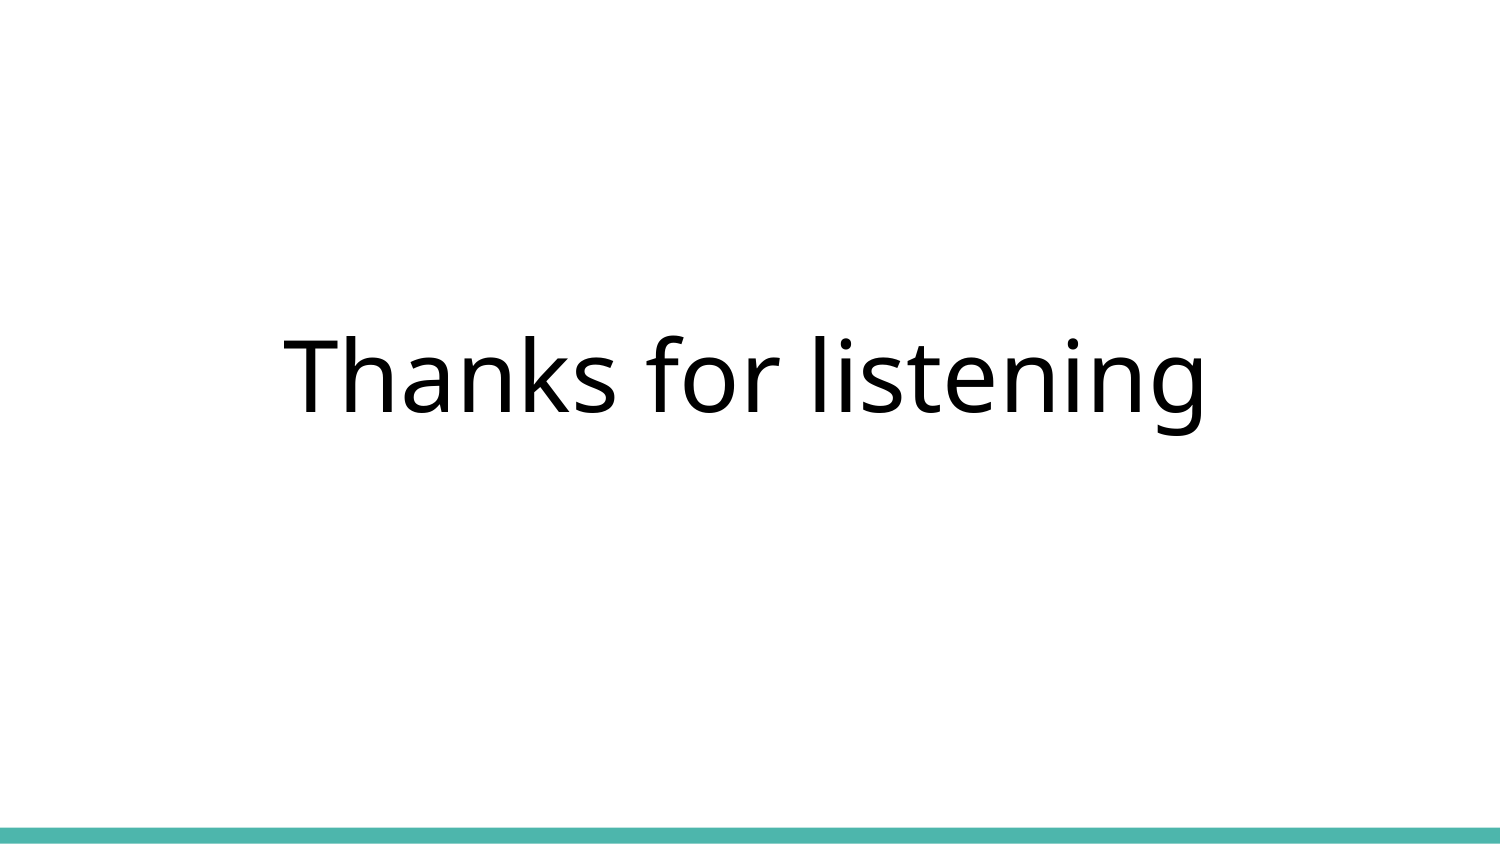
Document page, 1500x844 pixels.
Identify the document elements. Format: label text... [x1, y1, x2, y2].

text_box Thanks for listening [167, 139, 1352, 606]
